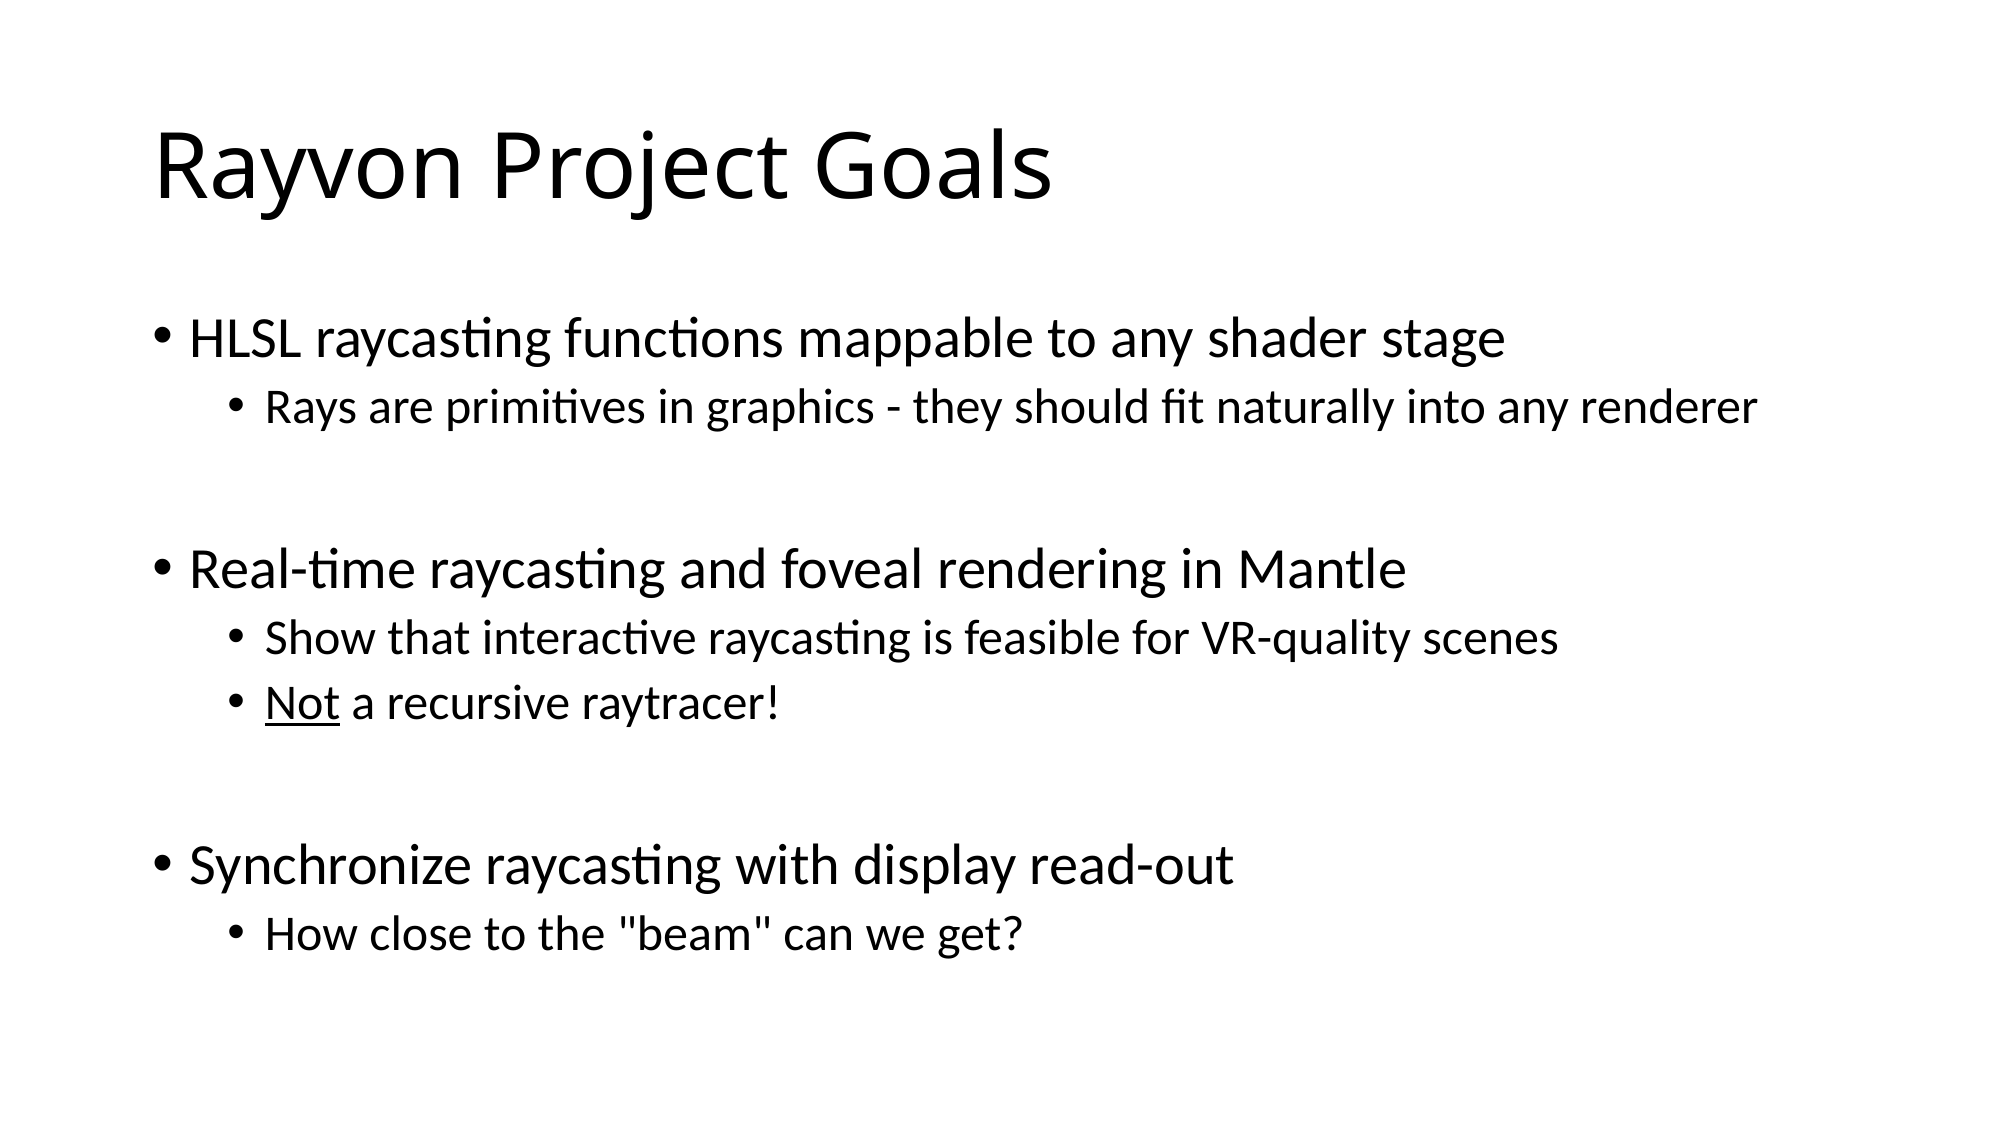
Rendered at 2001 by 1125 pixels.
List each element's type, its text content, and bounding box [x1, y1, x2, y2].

title Rayvon Project Goals [137, 59, 1863, 278]
list HLSL raycasting functions mappable to any shader stage Rays are primitives in graphics - they should fit naturally into any renderer Real-time raycasting and foveal rendering in Mantle Show that interactive raycasting is feasible for VR-quality scenes Not a recursive raytracer! Synchronize raycasting with display read-out How close to the "beam" can we get? [137, 299, 1863, 1014]
